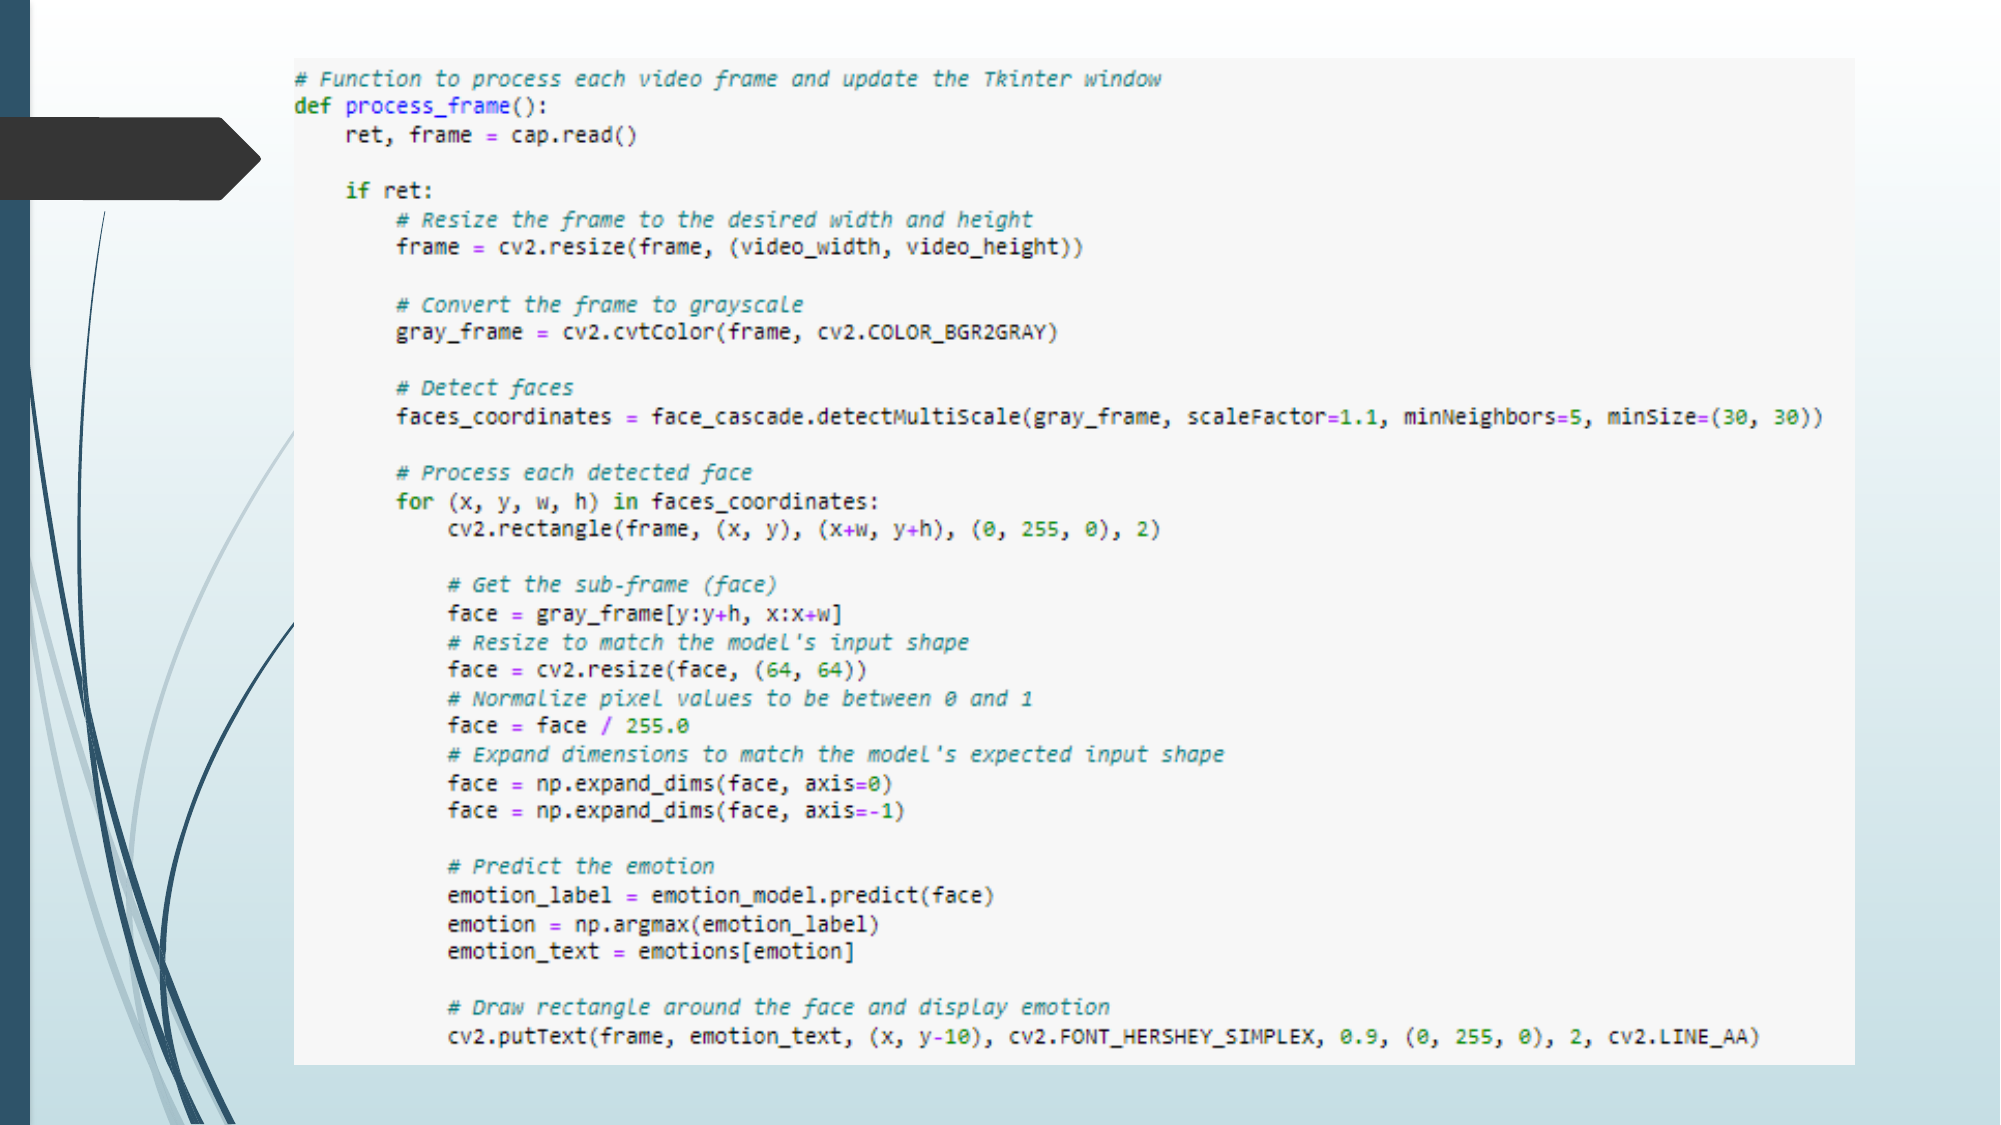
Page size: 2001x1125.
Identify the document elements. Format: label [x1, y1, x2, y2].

picture [294, 58, 1855, 1065]
